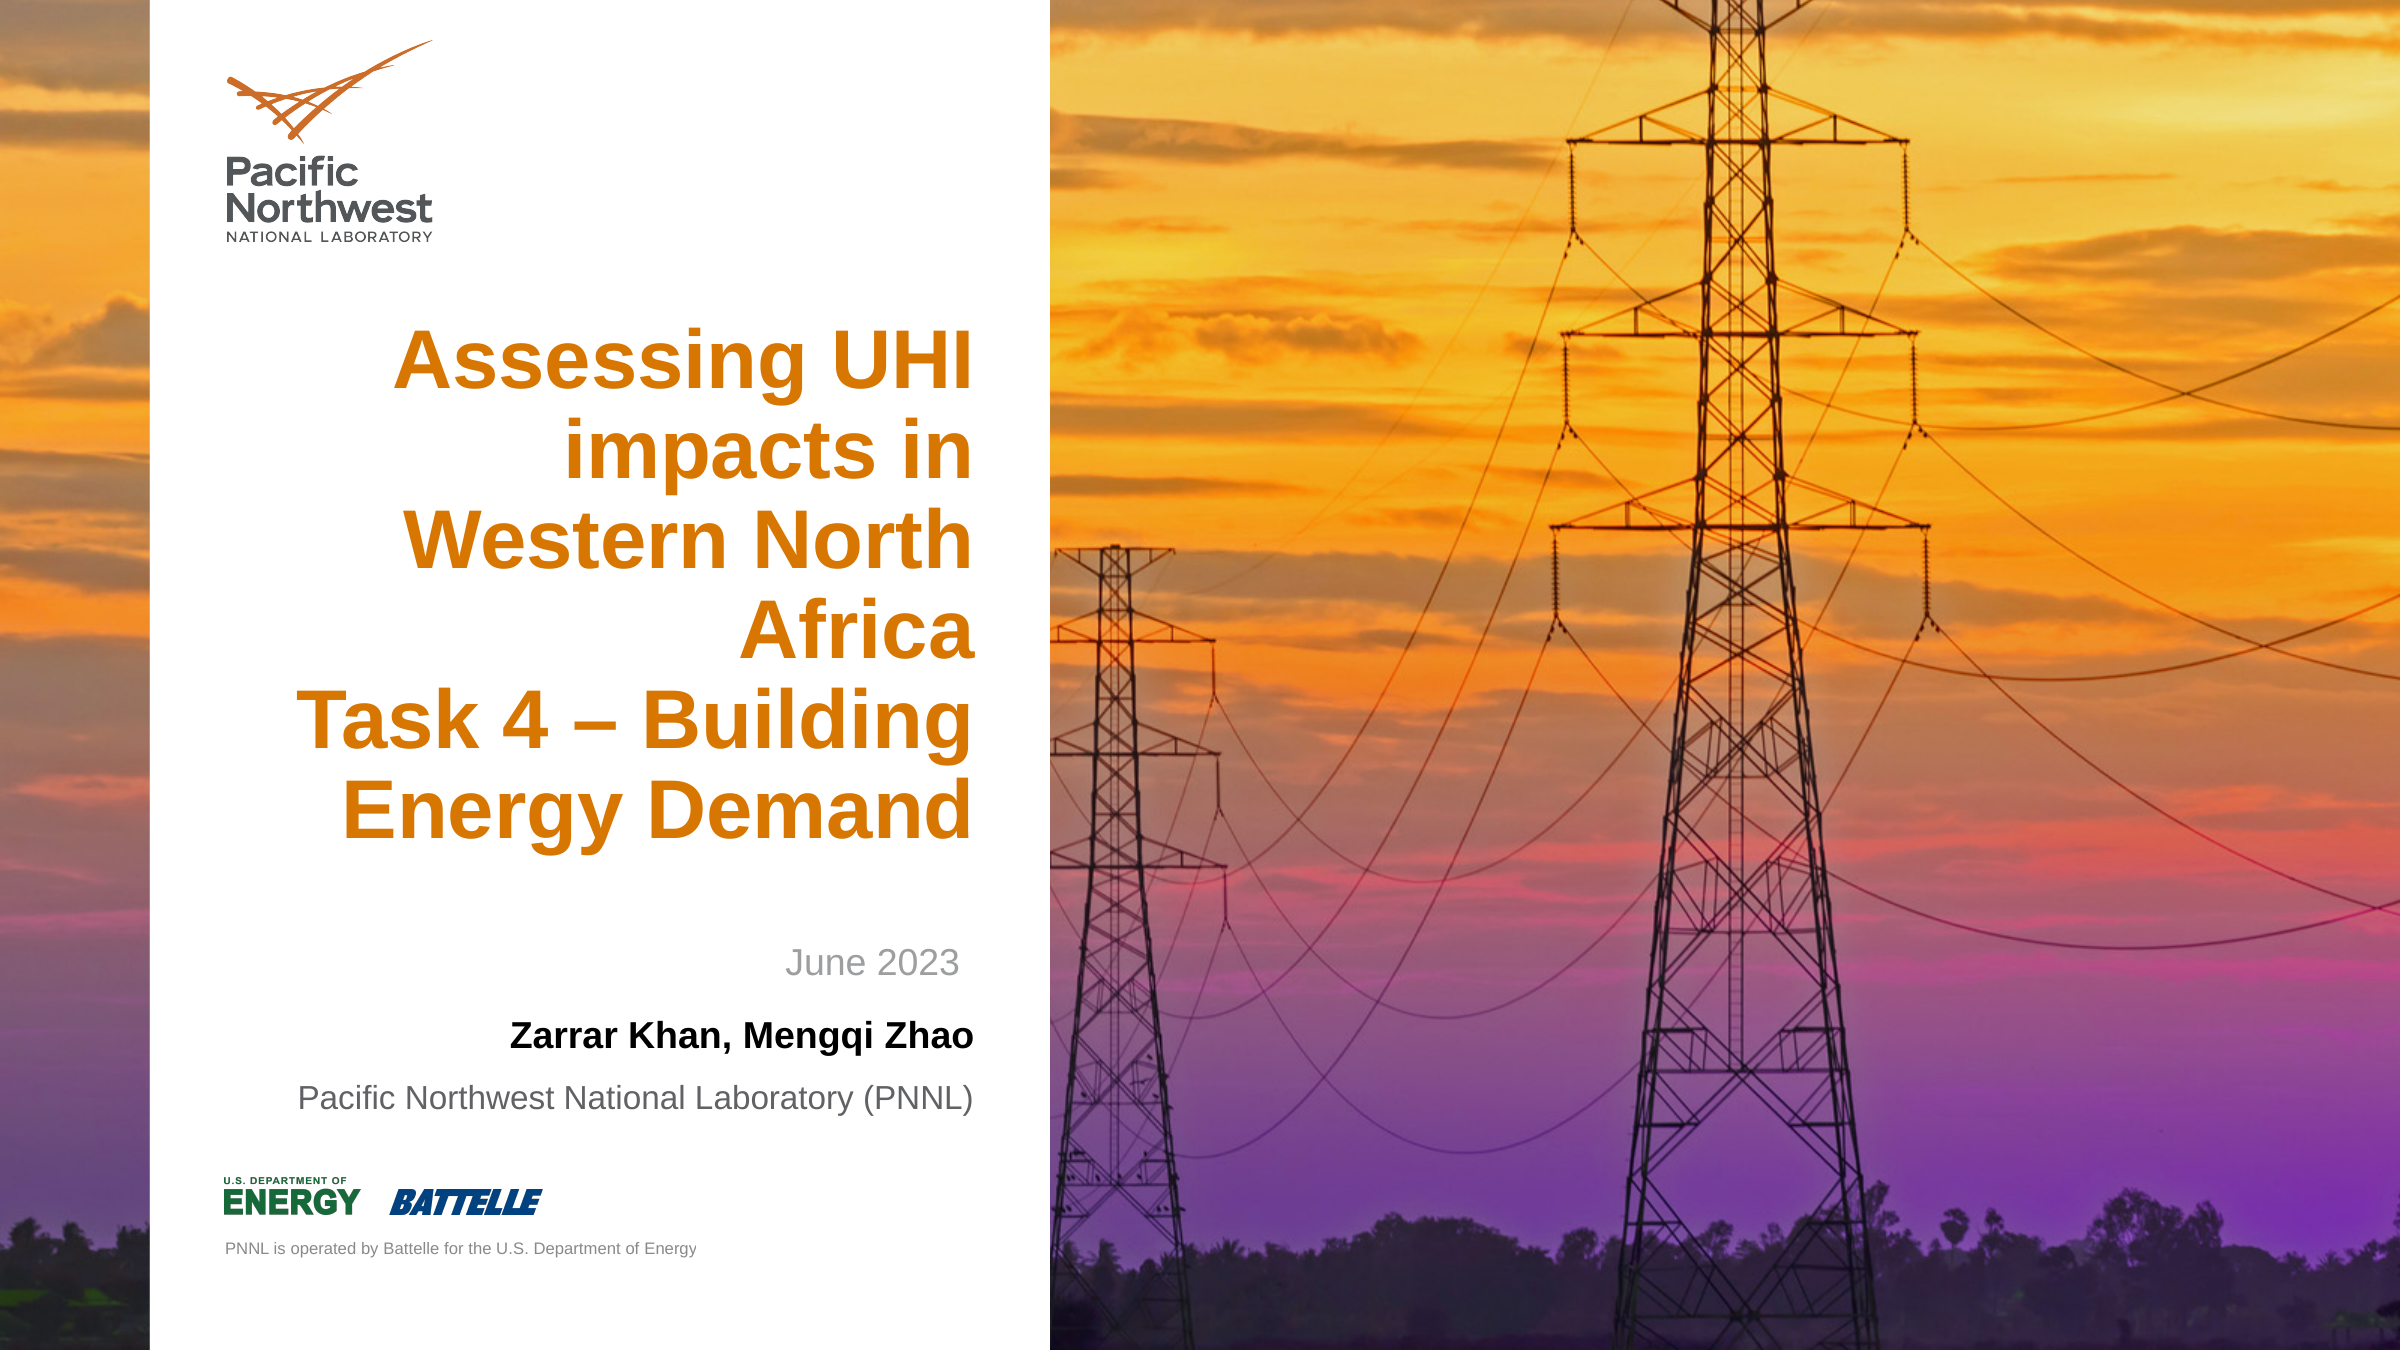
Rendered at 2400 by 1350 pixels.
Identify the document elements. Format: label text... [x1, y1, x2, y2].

picture [0, 0, 149, 1350]
picture [1050, 0, 2400, 1350]
picture [389, 1189, 543, 1215]
picture [224, 1177, 361, 1215]
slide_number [435, 924, 975, 997]
title Assessing UHI impacts in Western North Africa Task 4 – Building Energy Demand [224, 556, 975, 857]
picture [225, 38, 435, 244]
list Zarrar Khan, Mengqi Zhao [224, 1016, 975, 1062]
list Pacific Northwest National Laboratory (PNNL) [224, 1081, 975, 1127]
